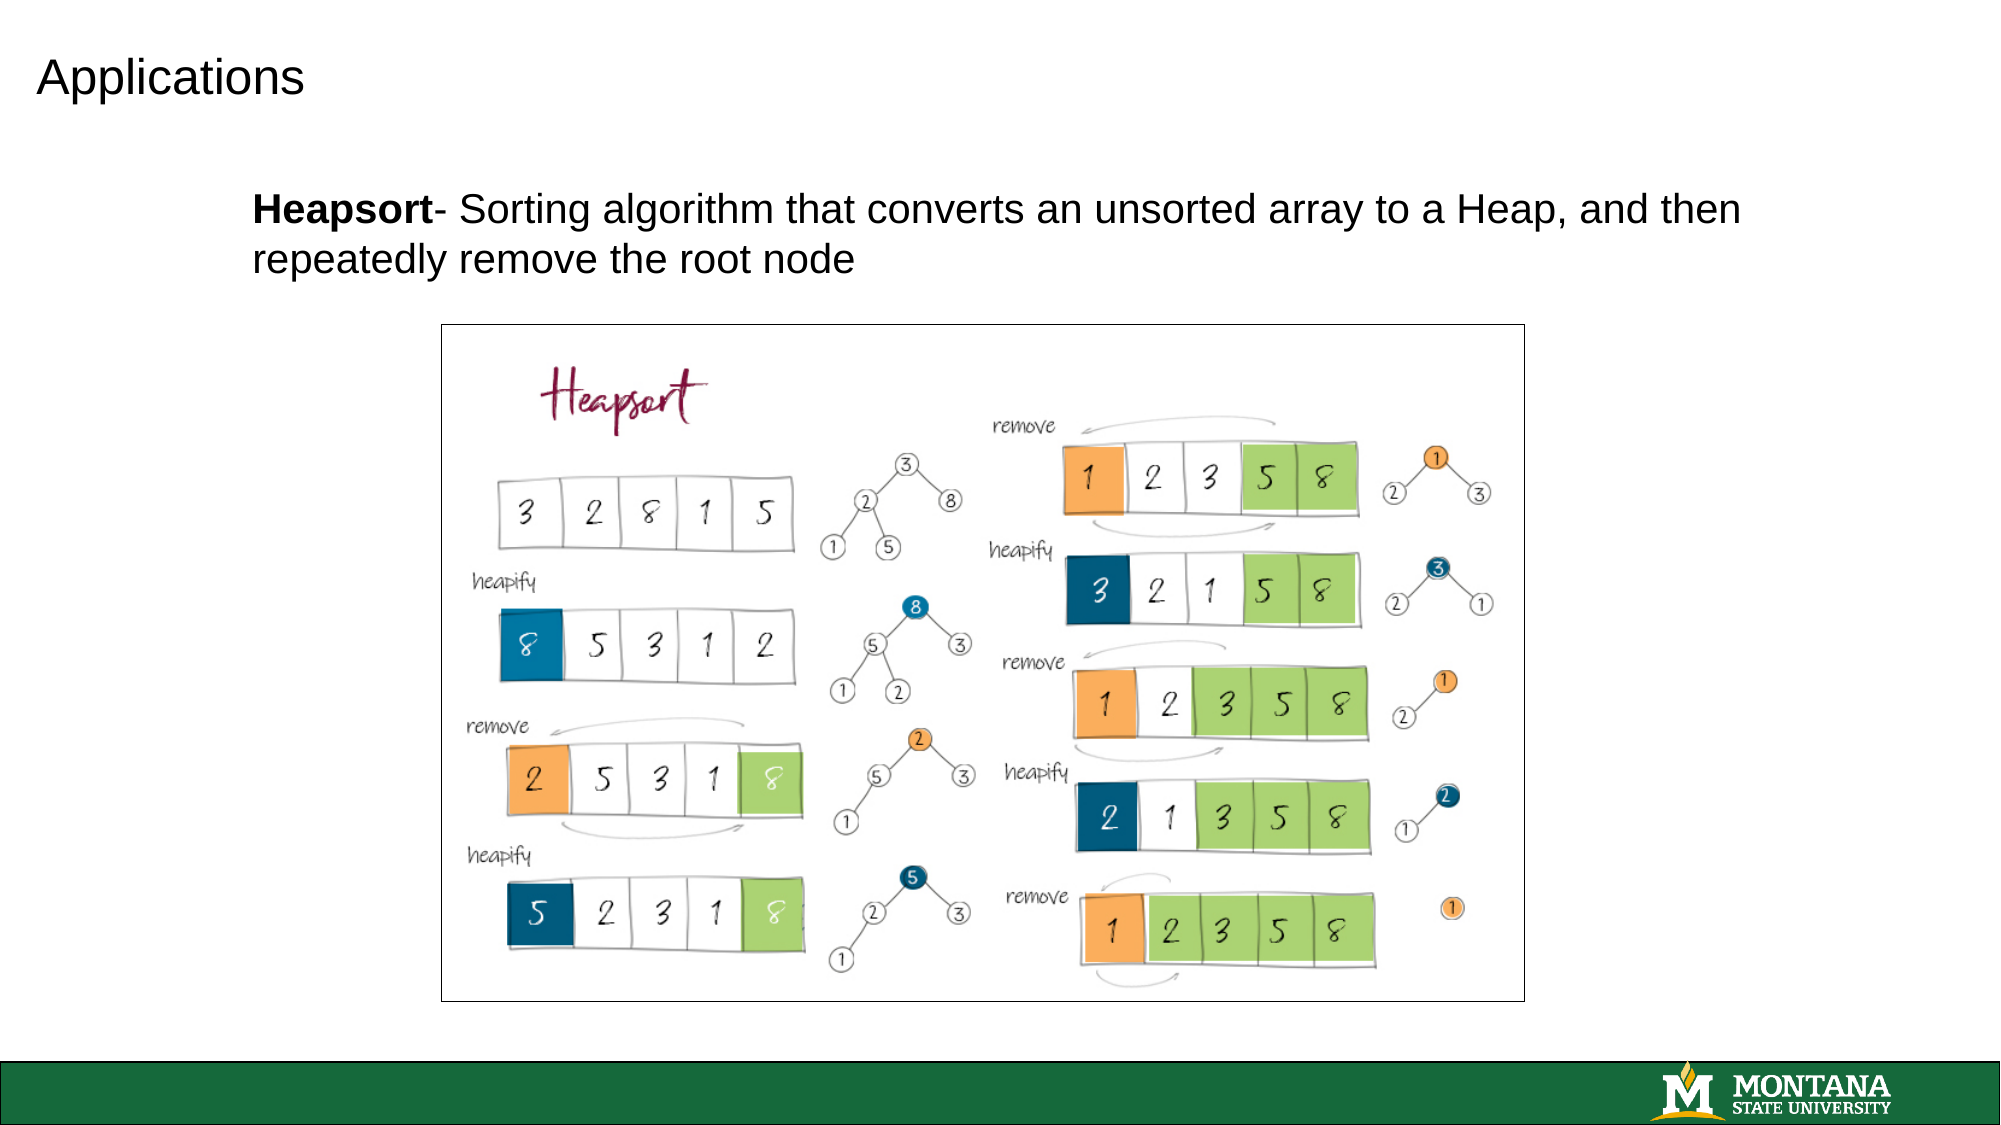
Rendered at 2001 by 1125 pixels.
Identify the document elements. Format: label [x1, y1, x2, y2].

text_box [0, 1060, 2000, 1125]
picture [1649, 1060, 1892, 1122]
text_box [21, 37, 321, 113]
text_box [237, 174, 1763, 290]
picture [441, 324, 1526, 1002]
